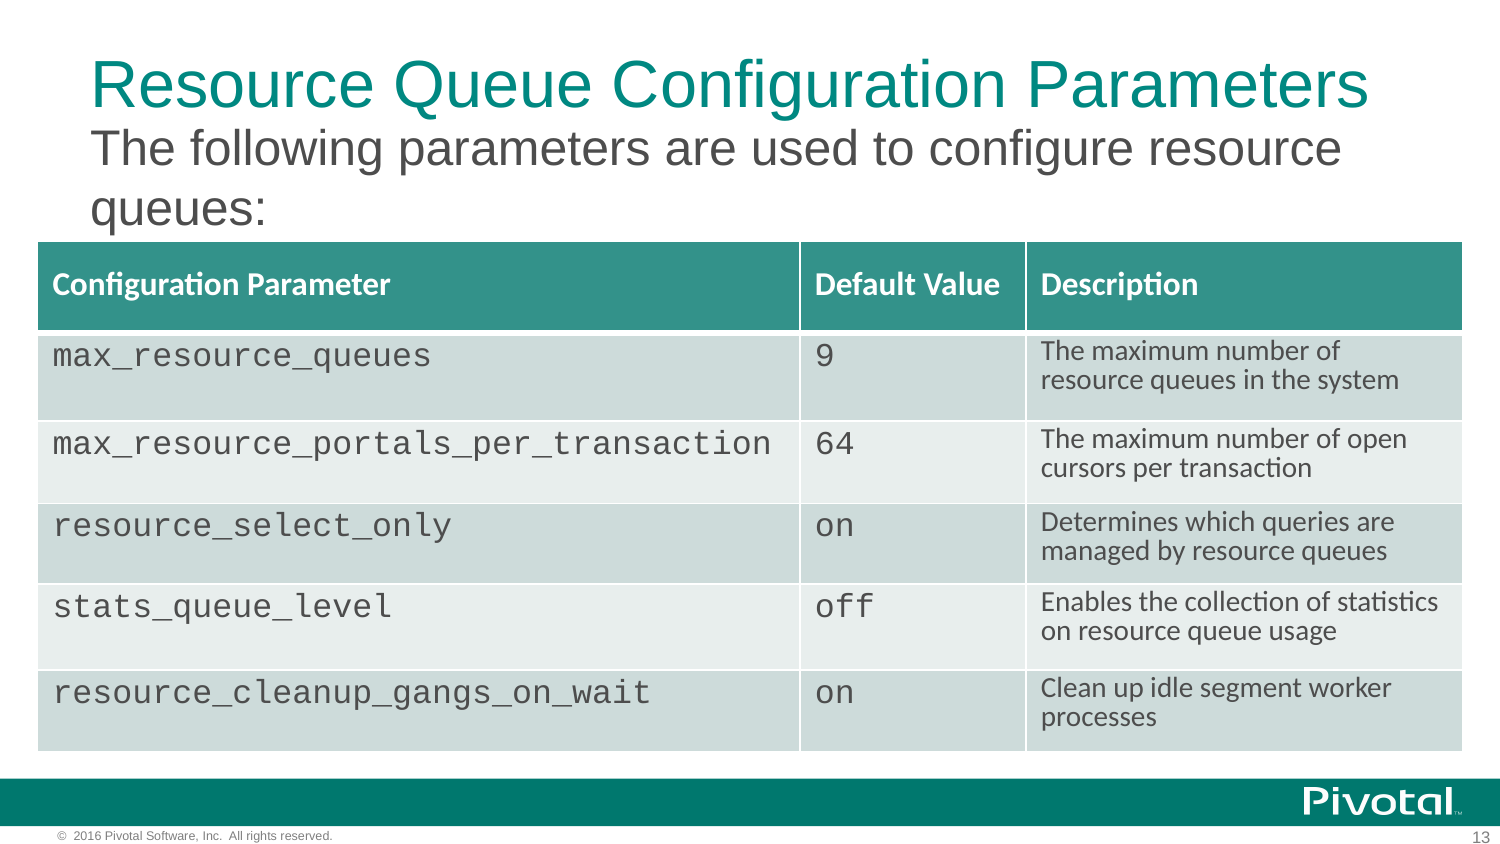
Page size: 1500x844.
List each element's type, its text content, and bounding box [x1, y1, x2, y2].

table_cell stats_queue_level [38, 585, 799, 669]
table_cell on [801, 671, 1025, 751]
table_cell Enables the collection of statistics on resource queue usage [1027, 585, 1462, 669]
table_cell resource_cleanup_gangs_on_wait [38, 671, 799, 751]
list The following parameters are used to configure resource queues: [75, 108, 1425, 240]
table_header Configuration Parameter [38, 242, 799, 330]
table_cell Clean up idle segment worker processes [1027, 671, 1462, 751]
table_header Description [1027, 242, 1462, 330]
table_cell max_resource_queues [38, 336, 799, 420]
table_cell on [801, 504, 1025, 583]
table_cell The maximum number of open cursors per transaction [1027, 422, 1462, 503]
table_cell Determines which queries are managed by resource queues [1027, 504, 1462, 583]
table_cell 64 [801, 422, 1025, 503]
table_cell off [801, 585, 1025, 669]
table_cell The maximum number of resource queues in the system [1027, 336, 1462, 420]
title Resource Queue Configuration Parameters [75, 33, 1425, 108]
table_header Default Value [801, 242, 1025, 330]
table_cell 9 [801, 336, 1025, 420]
table_cell resource_select_only [38, 504, 799, 583]
table_cell max_resource_portals_per_transaction [38, 422, 799, 503]
picture [1304, 787, 1462, 815]
